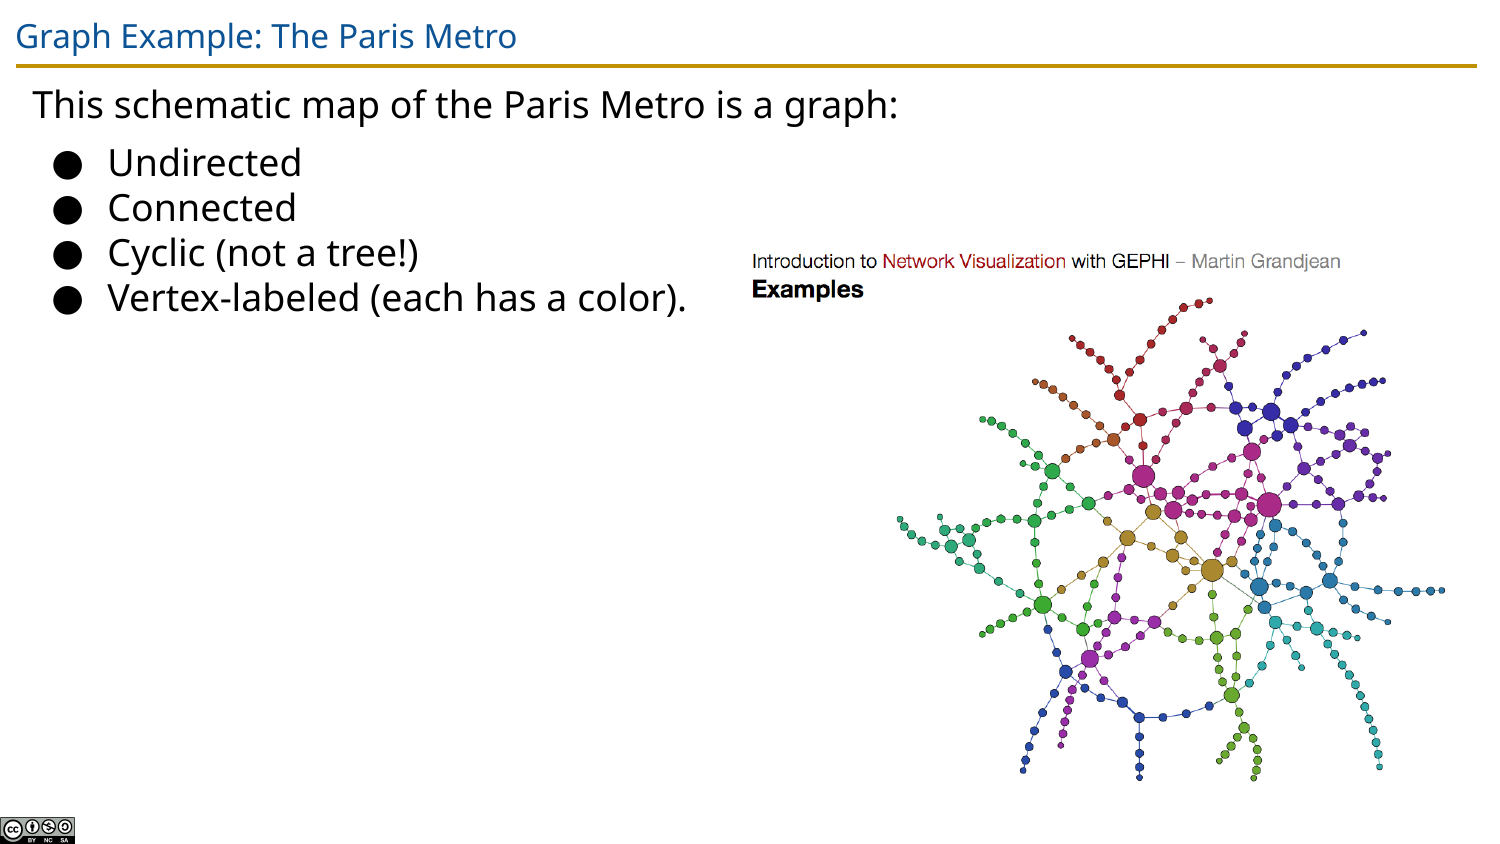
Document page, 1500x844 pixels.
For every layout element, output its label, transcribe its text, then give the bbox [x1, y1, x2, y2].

picture [0, 817, 75, 844]
picture [730, 240, 1500, 813]
title Graph Example: The Paris Metro [0, 0, 1398, 65]
list This schematic map of the Paris Metro is a graph: Undirected Connected Cyclic (not a tree!) Vertex-labeled (each has a color). [17, 65, 1416, 627]
